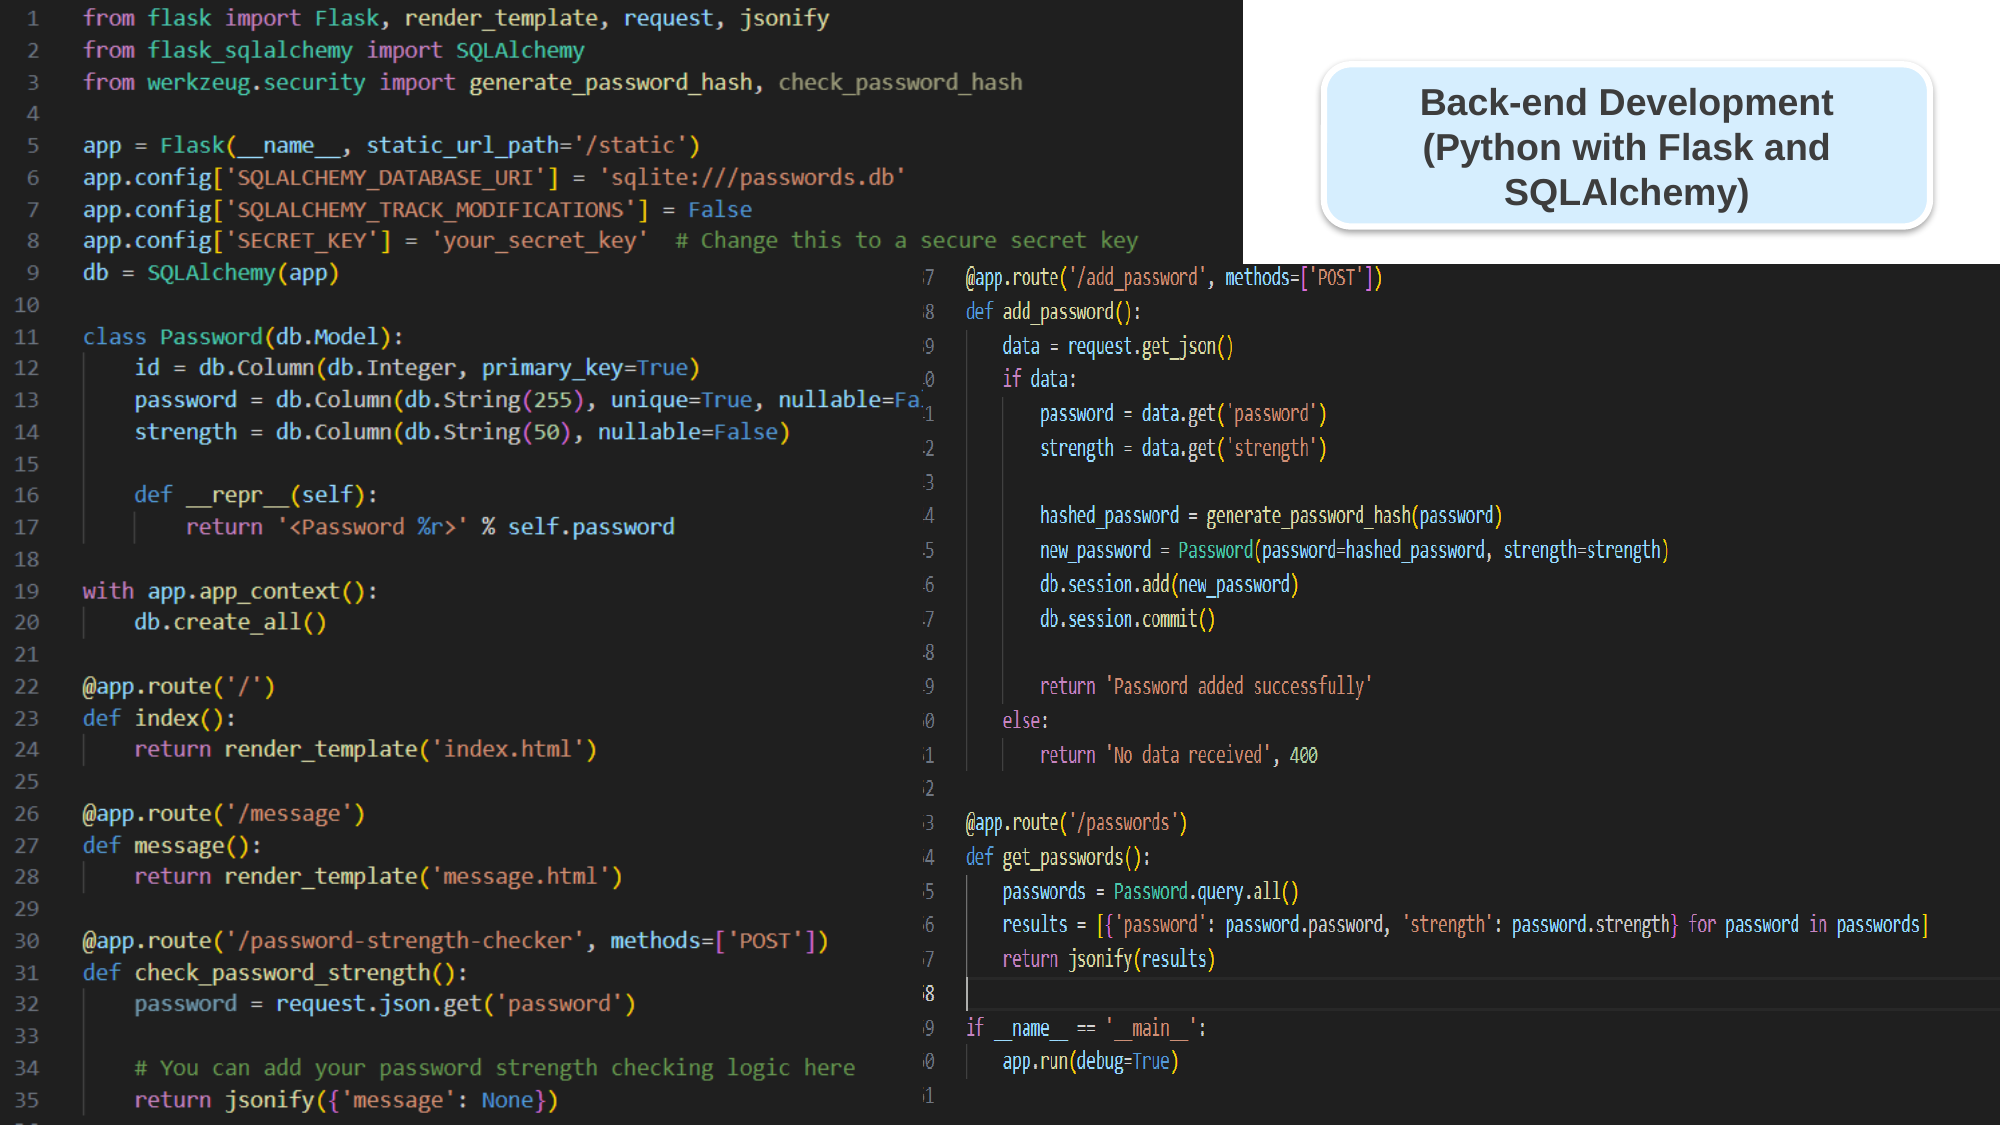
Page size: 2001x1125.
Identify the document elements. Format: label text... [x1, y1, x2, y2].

picture [0, 0, 2000, 1125]
text_box Back-end Development (Python with Flask and SQLAlchemy) [1320, 61, 1934, 230]
